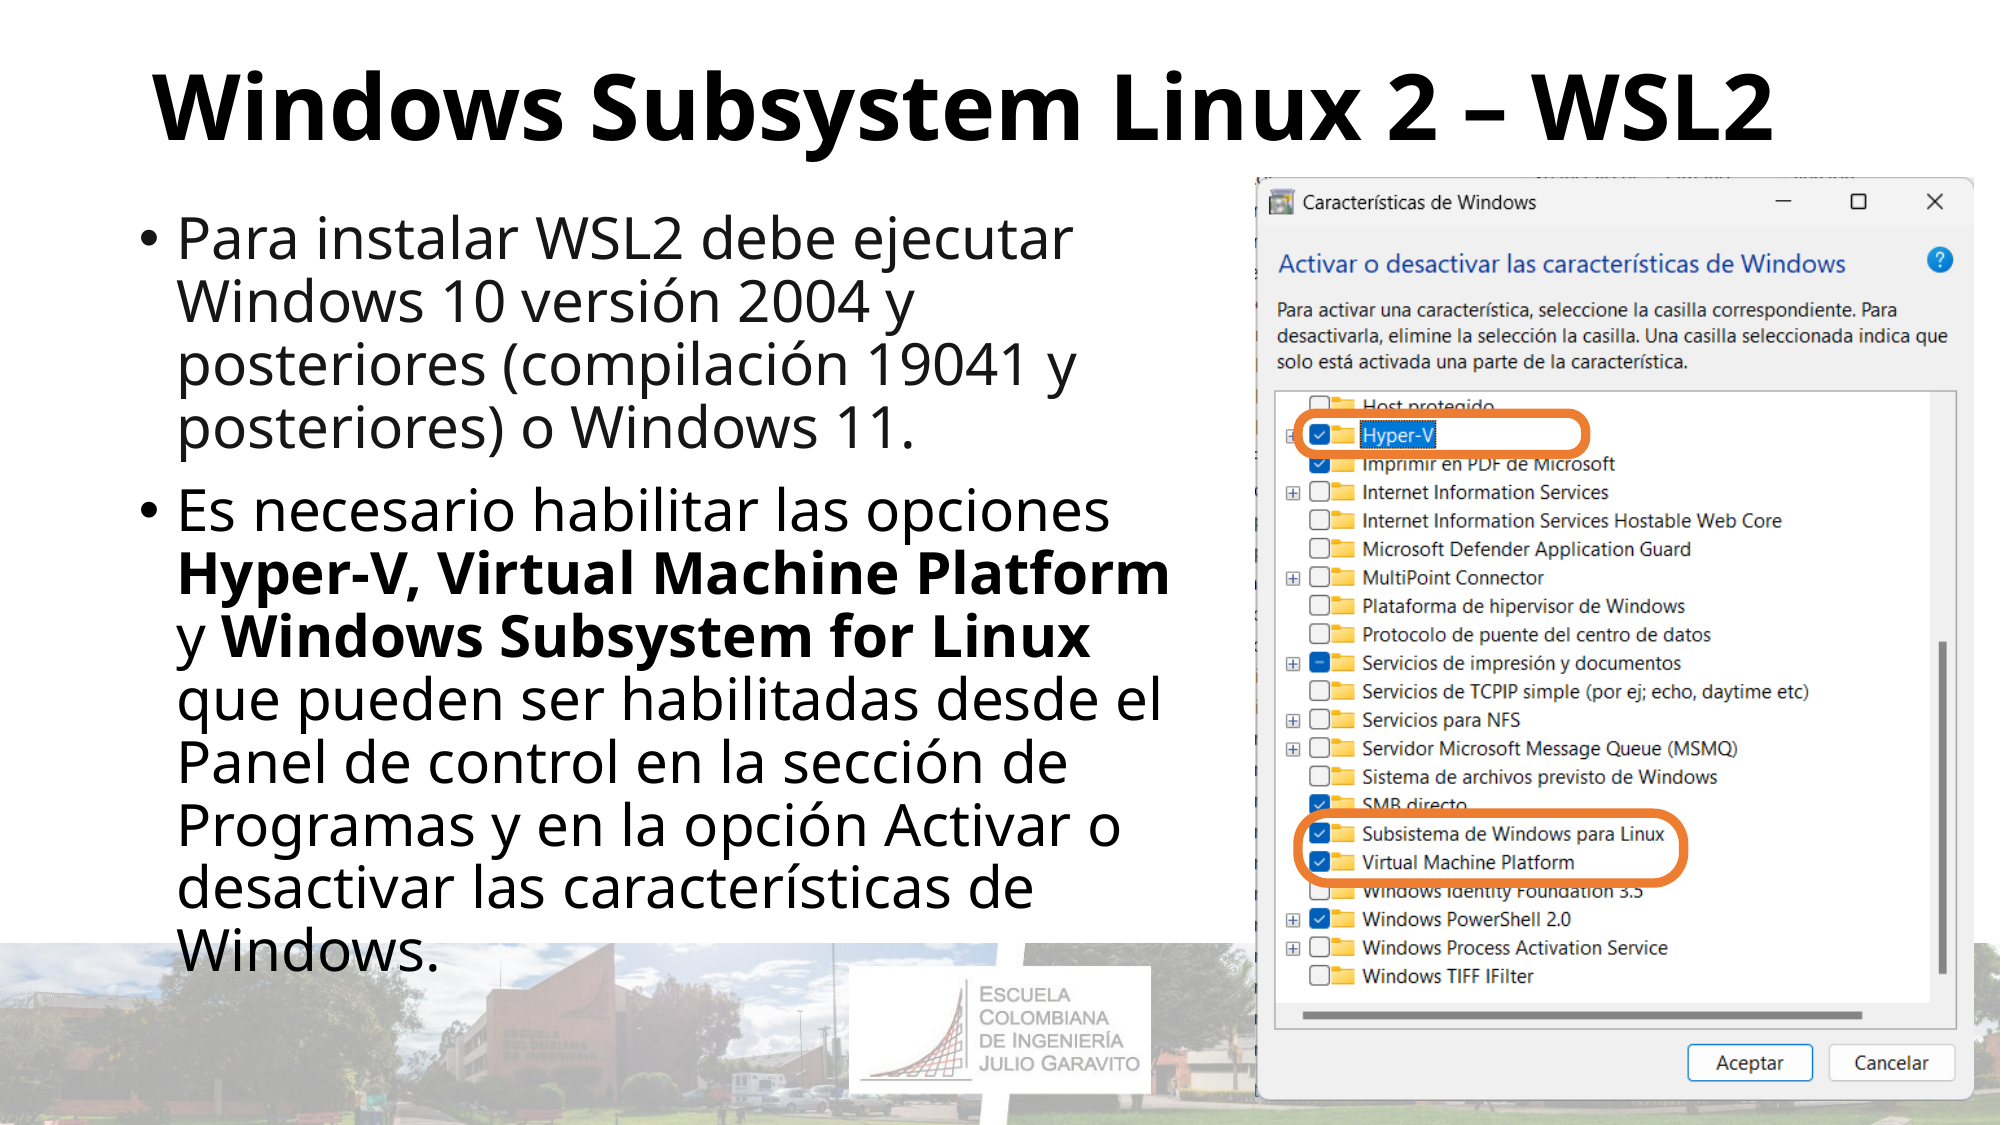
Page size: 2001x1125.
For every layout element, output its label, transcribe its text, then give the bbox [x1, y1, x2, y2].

title Windows Subsystem Linux 2 – WSL2 [137, 52, 1863, 170]
picture [0, 943, 2000, 1125]
list Para instalar WSL2 debe ejecutar Windows 10 versión 2004 y posteriores (compilación 19041 y posteriores) o Windows 11. Es necesario habilitar las opciones Hyper-V, Virtual Machine Platform y Windows Subsystem for Linux que pueden ser habilitadas desde el Panel de control en la sección de Programas y en la opción Activar o desactivar las características de Windows. [123, 202, 1203, 1086]
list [1255, 177, 1974, 1101]
